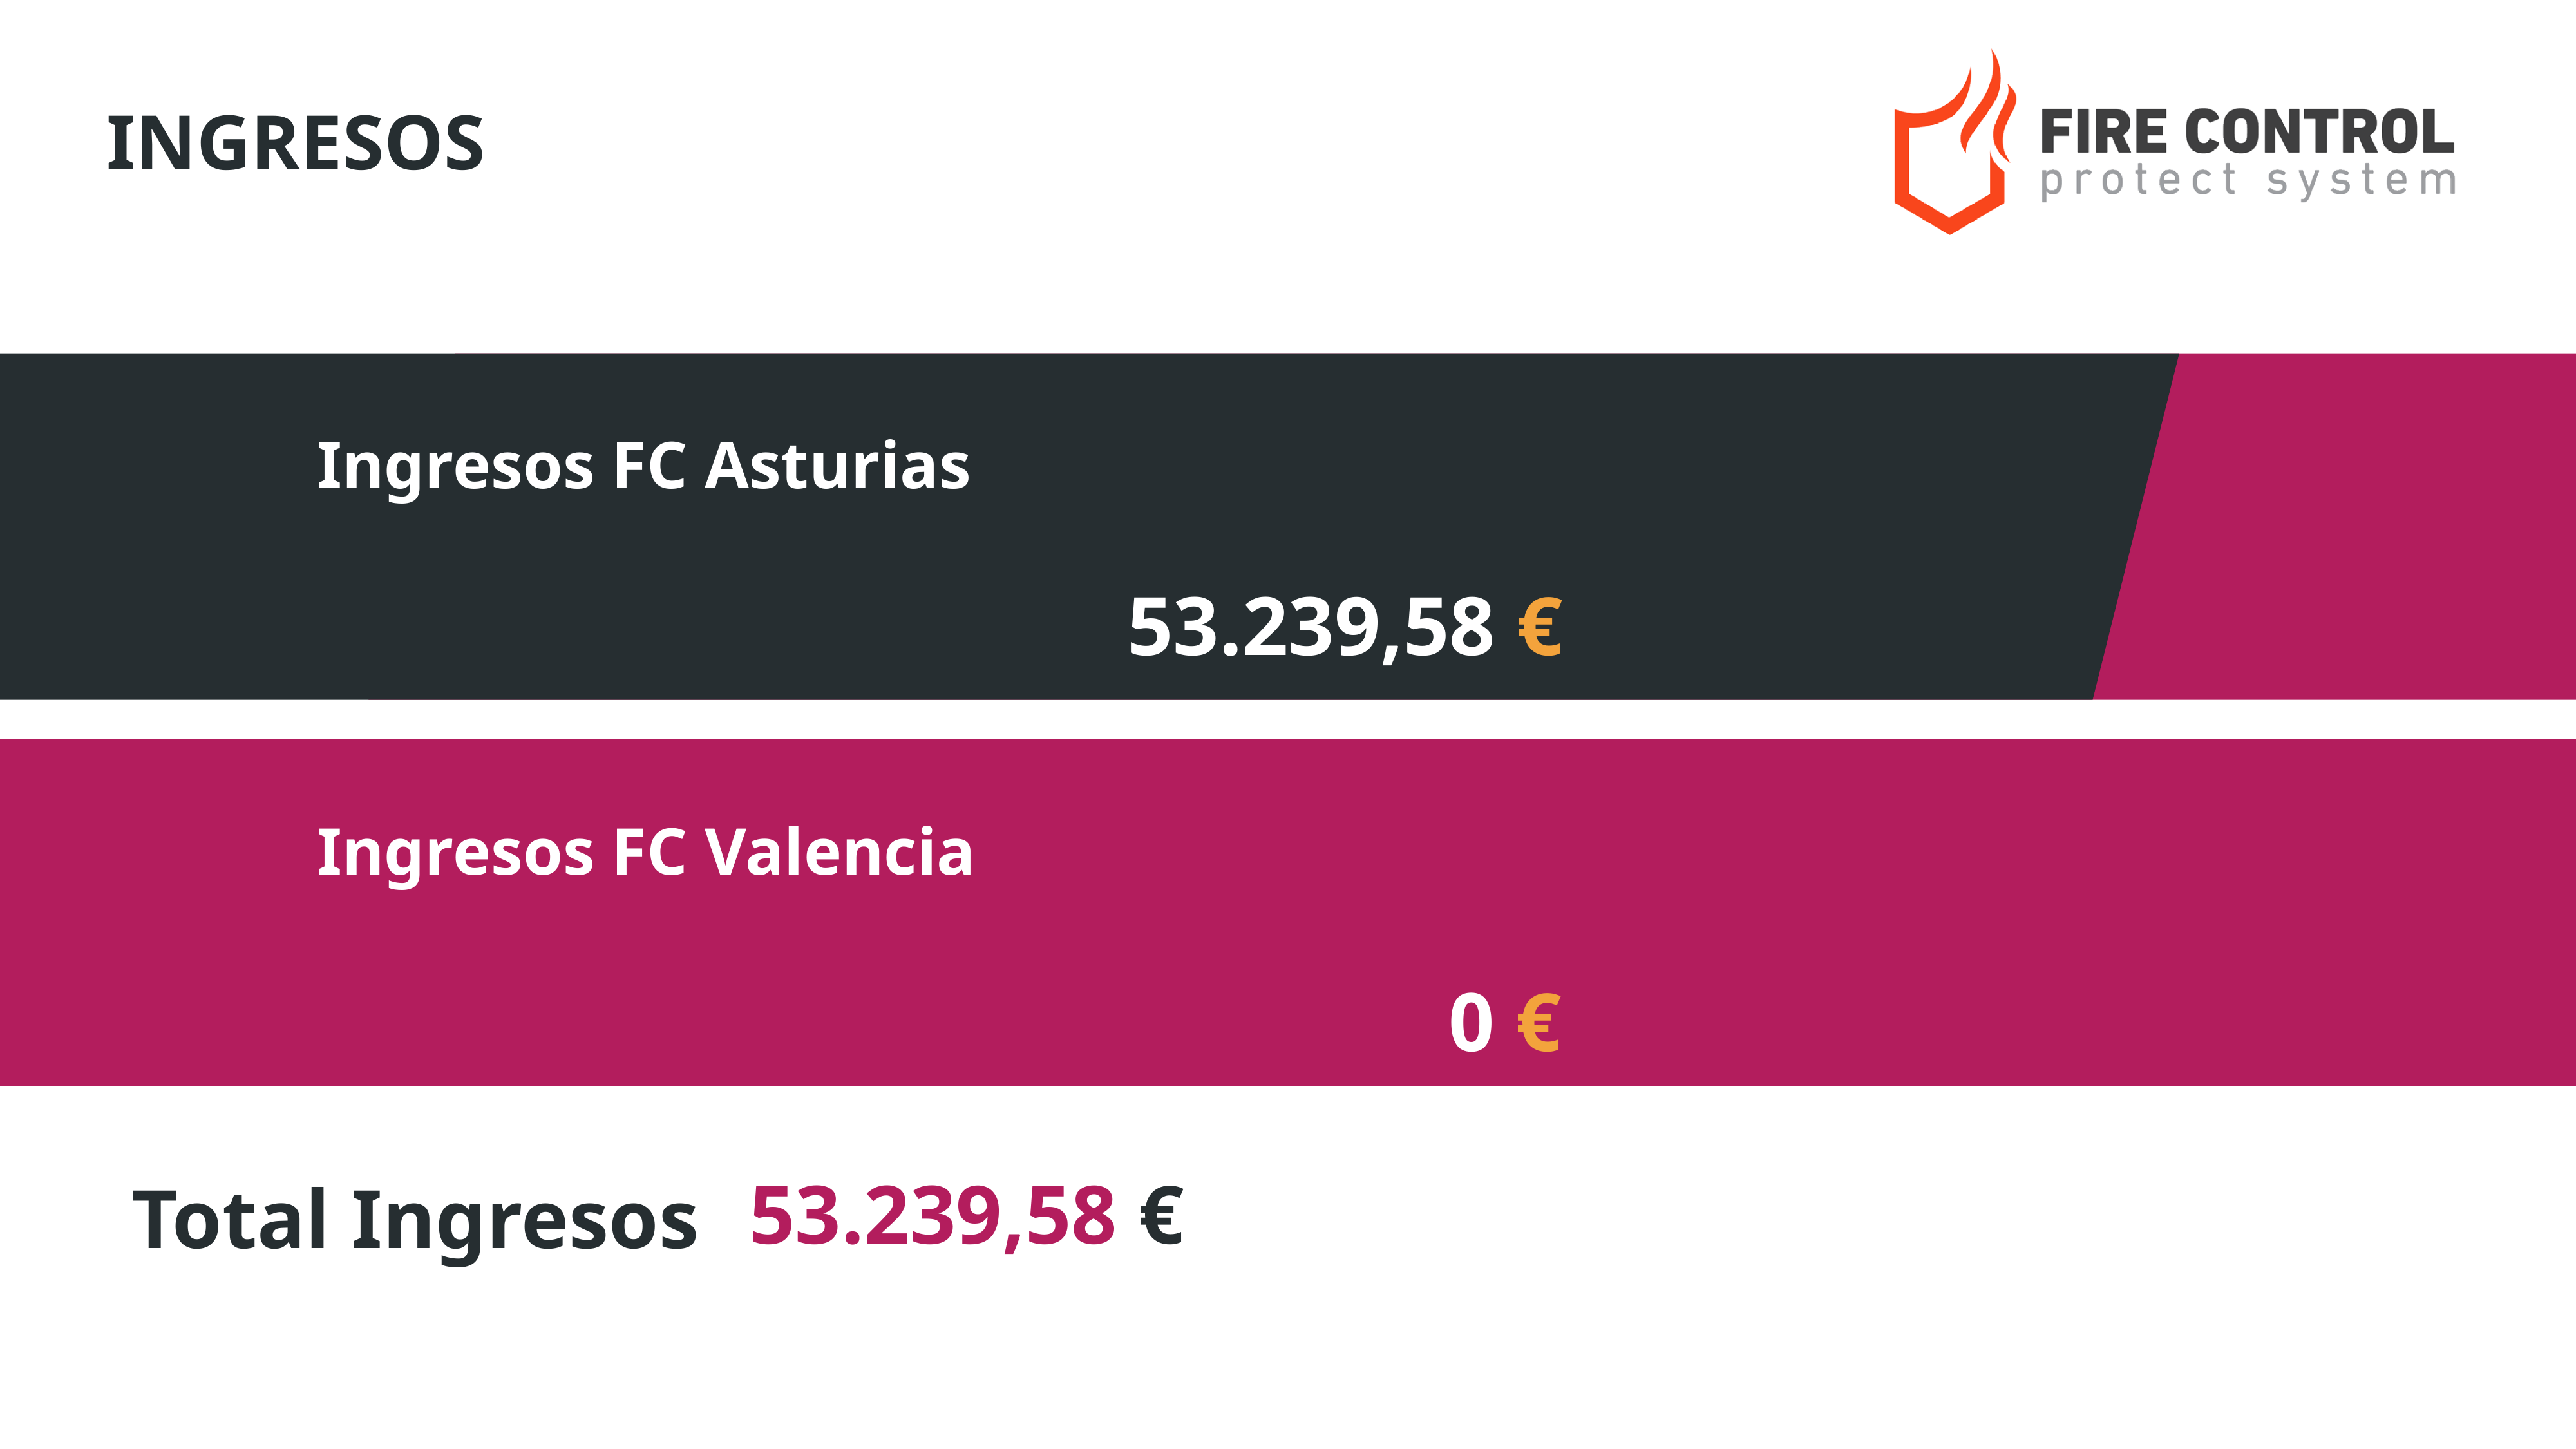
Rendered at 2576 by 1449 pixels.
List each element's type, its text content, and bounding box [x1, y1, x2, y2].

text_box Ingresos FC Valencia [317, 756, 1055, 934]
picture [1858, 28, 2500, 252]
text_box 0 € [1287, 981, 1724, 1057]
text_box [0, 739, 2576, 1086]
text_box Total Ingresos [131, 1184, 869, 1240]
text_box 53.239,58 € [748, 1174, 1185, 1249]
text_box Ingresos FC Asturias [317, 370, 1055, 548]
text_box [0, 353, 2179, 700]
text_box 53.239,58 € [1126, 586, 1563, 661]
text_box [2093, 353, 2576, 700]
text_box INGRESOS [106, 94, 486, 185]
